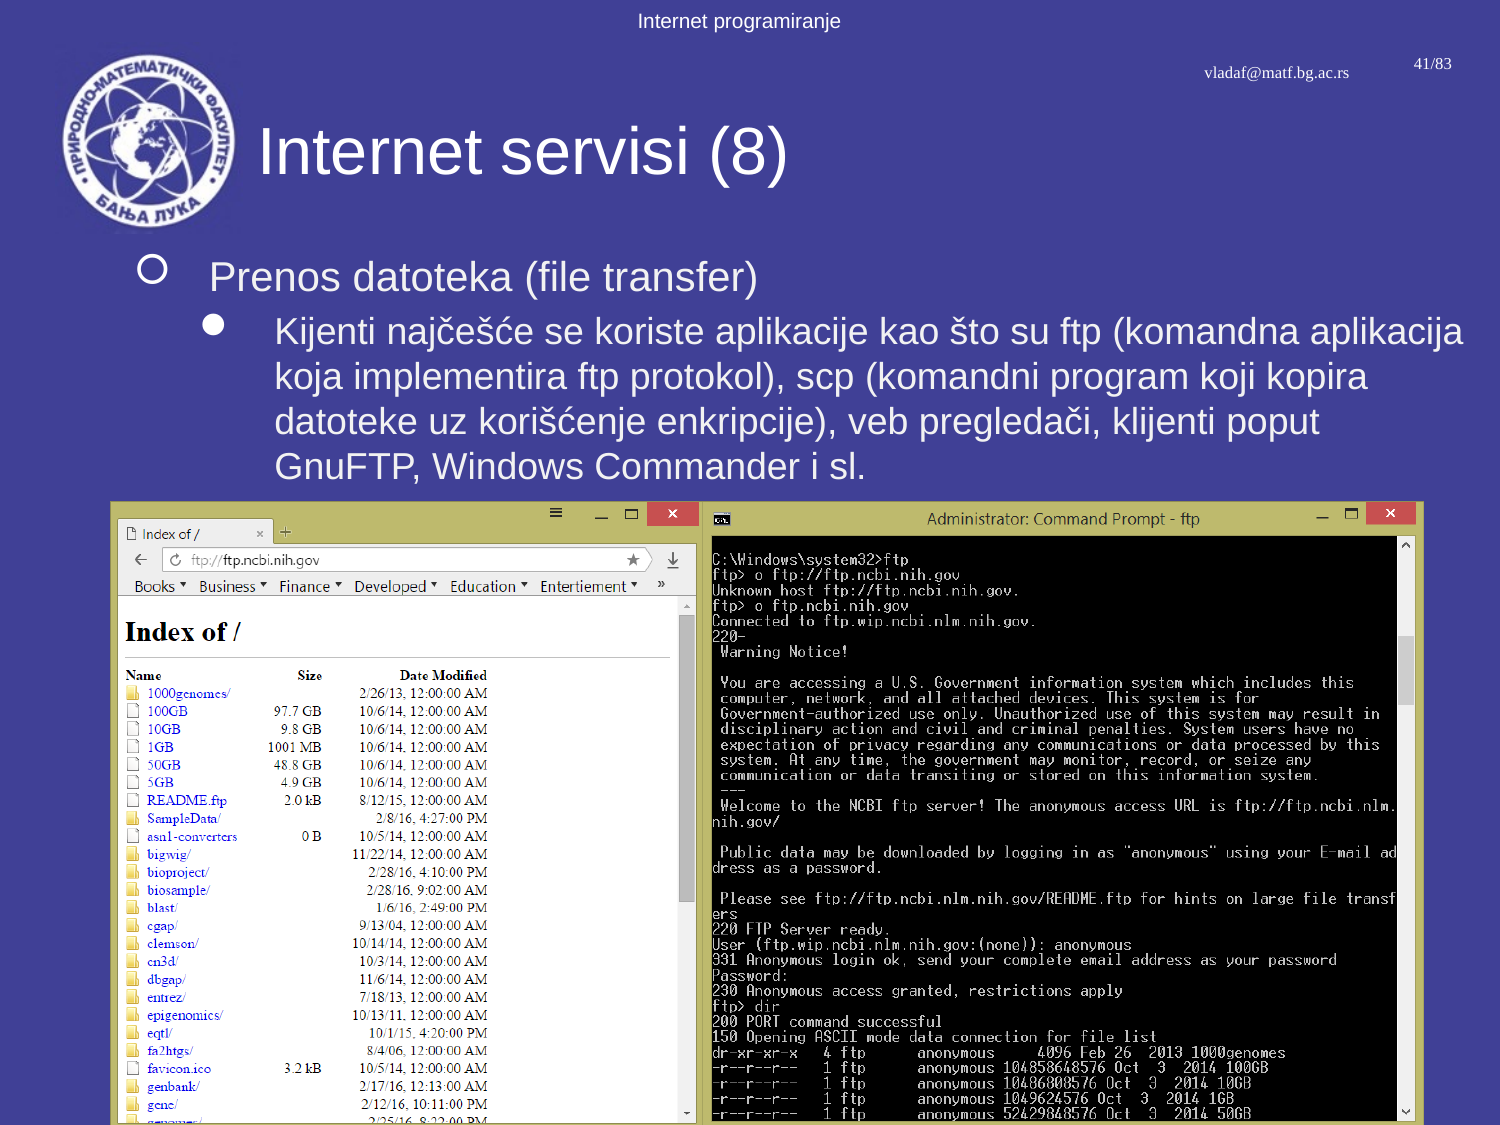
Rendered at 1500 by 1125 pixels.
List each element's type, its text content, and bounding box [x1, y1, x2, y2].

picture [55, 42, 243, 234]
title Internet servisi (8) [242, 54, 1388, 242]
picture [109, 500, 1424, 1125]
list Prenos datoteka (file transfer) Kijenti najčešće se koriste aplikacije kao što su ftp (komandna aplikacija koja implementira ftp protokol), scp (komandni program koji kopira datoteke uz korišćenje enkripcije), veb pregledači, klijenti poput GnuFTP, Windows Commander i sl. [53, 242, 1483, 598]
